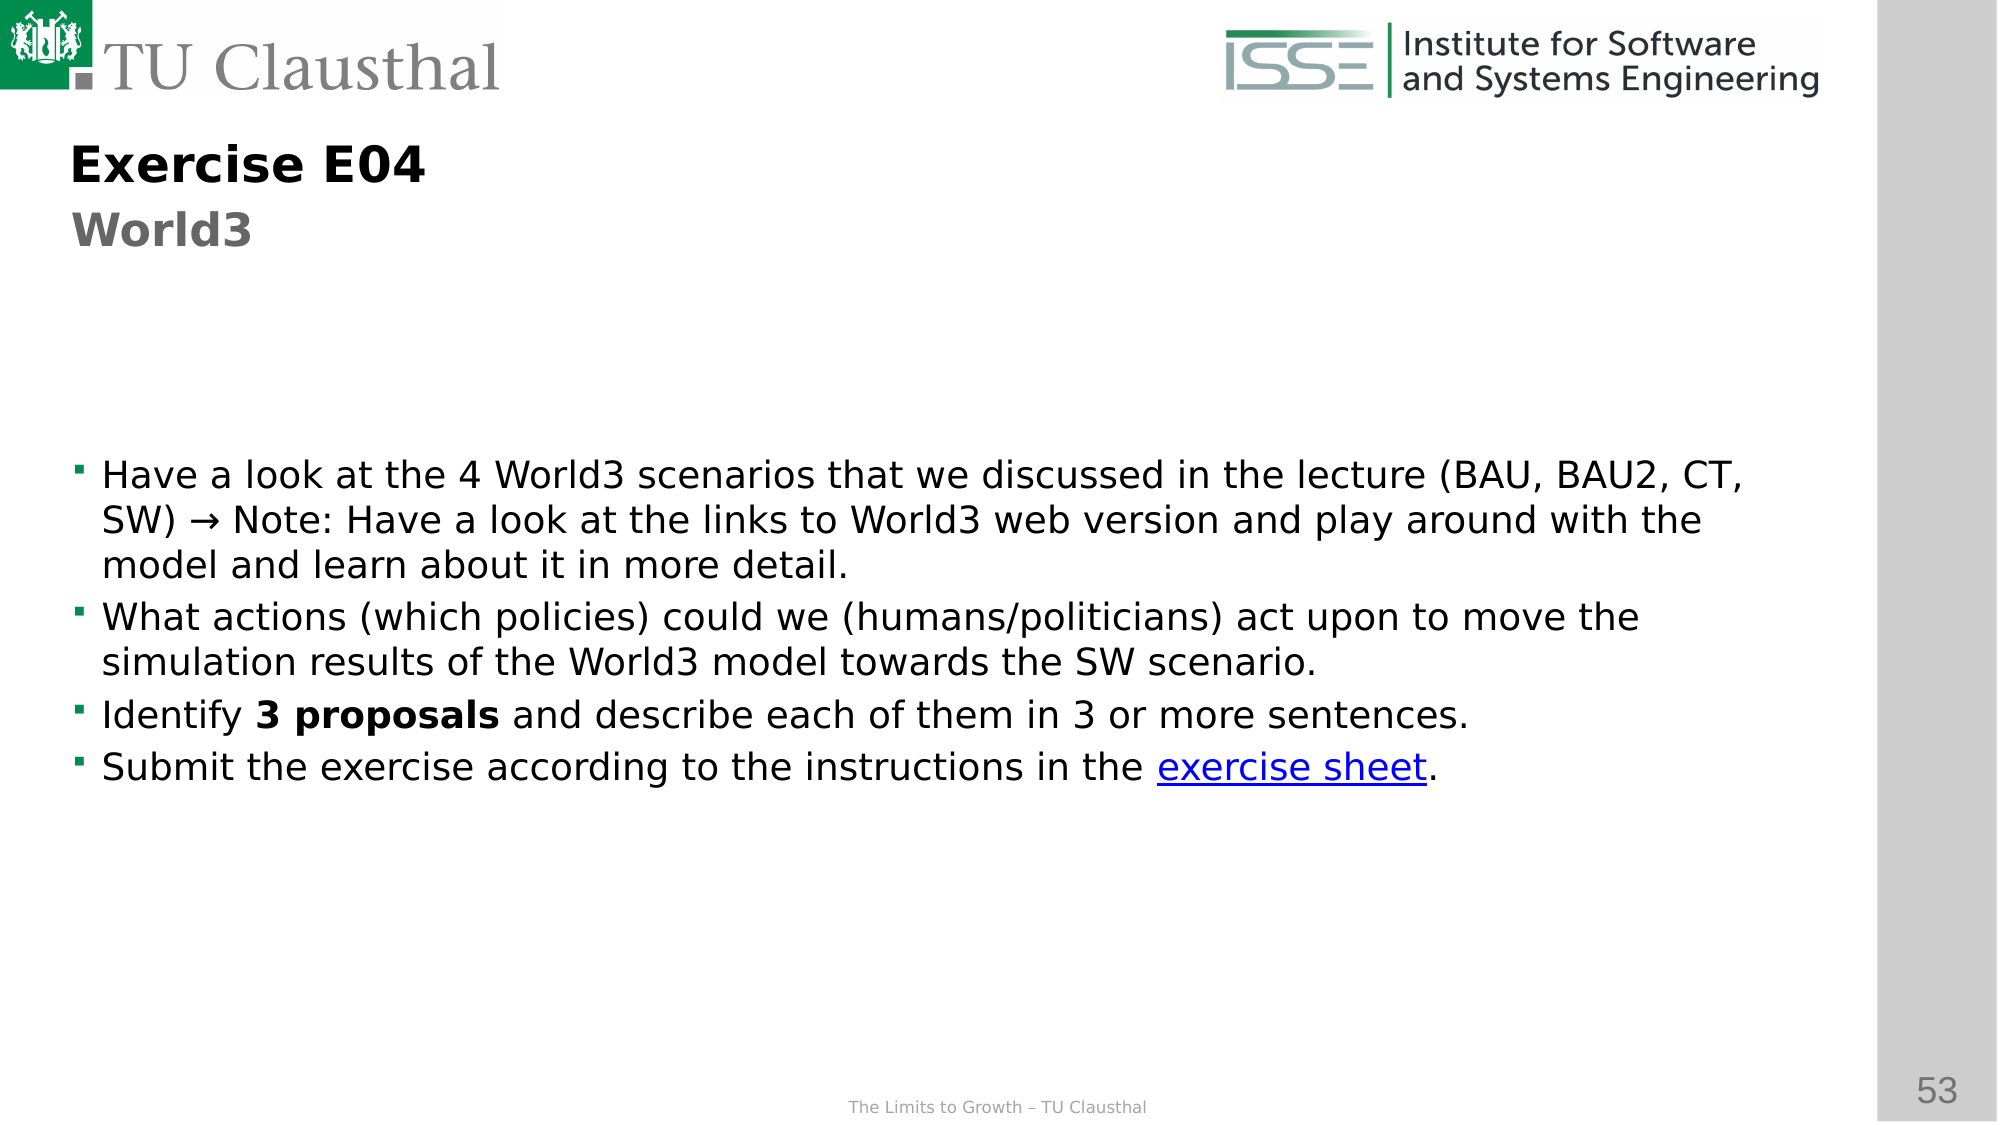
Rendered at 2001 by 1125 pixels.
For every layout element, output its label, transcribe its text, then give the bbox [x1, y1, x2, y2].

picture [0, 0, 499, 90]
text_box Have a look at the 4 World3 scenarios that we discussed in the lecture (BAU, BAU2, CT, SW) → Note: Have a look at the links to World3 web version and play around with the model and learn about it in more detail. What actions (which policies) could we (humans/politicians) act upon to move the simulation results of the World3 model towards the SW scenario. Identify 3 proposals and describe each of them in 3 or more sentences. Submit the exercise according to the instructions in the exercise sheet. [54, 207, 1816, 1032]
picture [1218, 22, 1824, 104]
text_box Exercise E04 [54, 125, 1816, 205]
text_box World3 [70, 188, 1767, 267]
